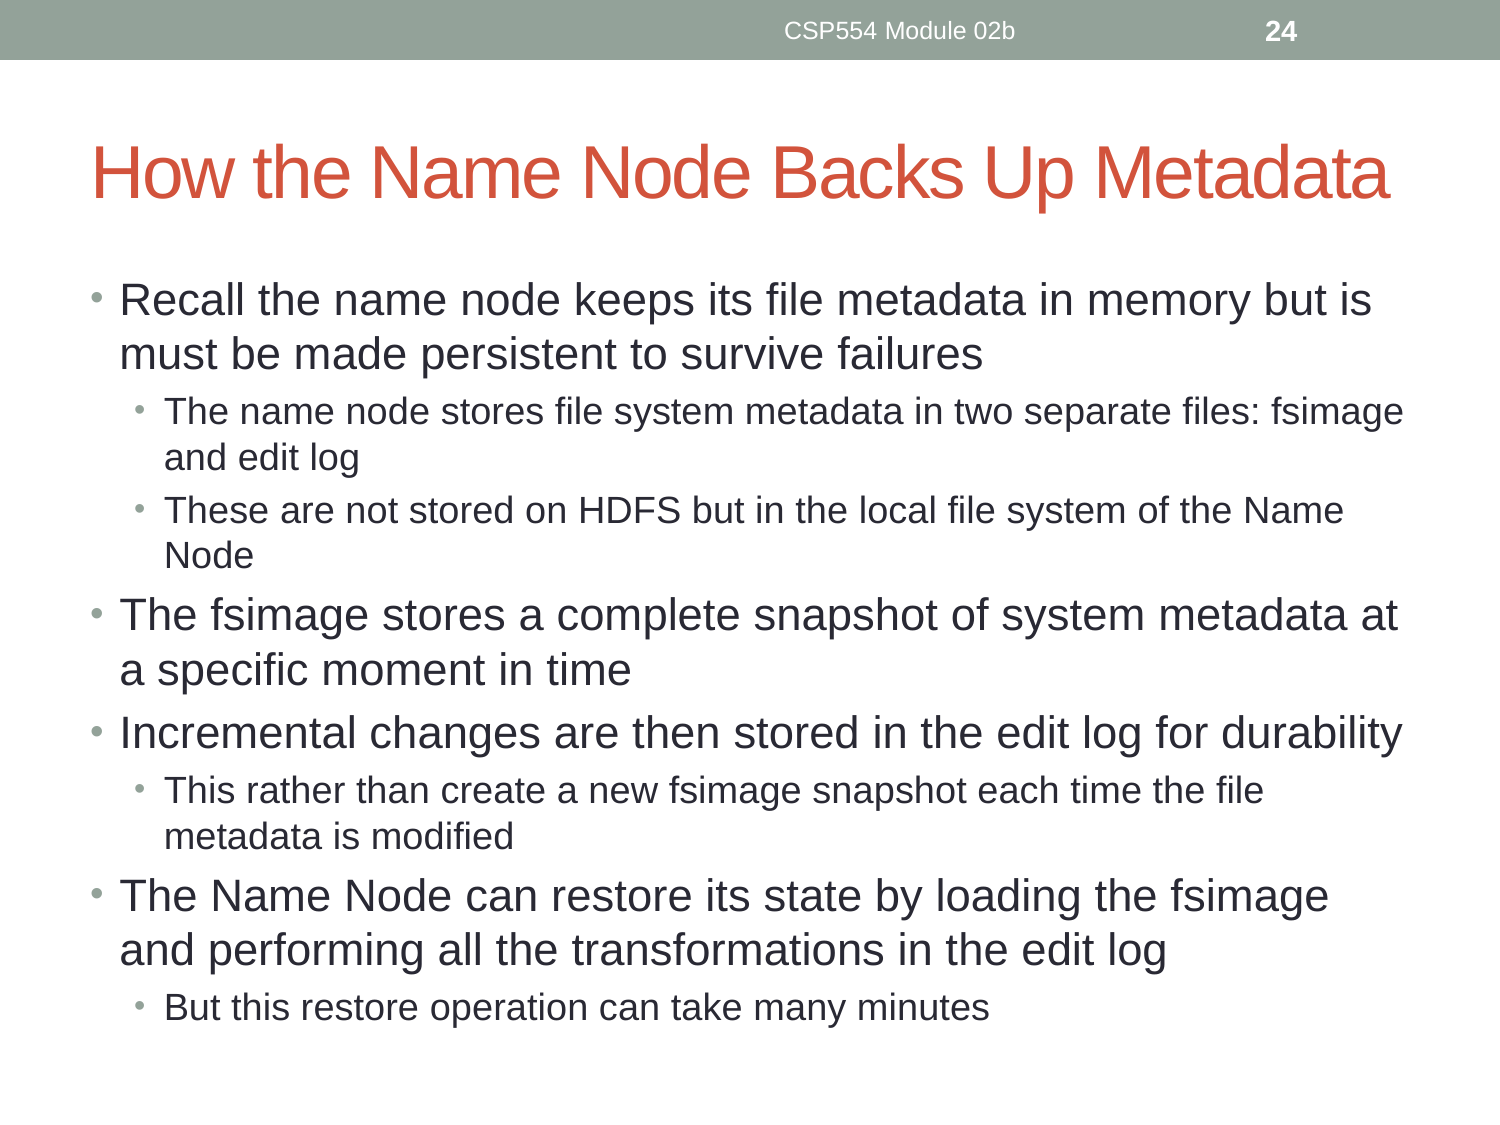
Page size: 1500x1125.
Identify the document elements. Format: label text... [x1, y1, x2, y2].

list Recall the name node keeps its file metadata in memory but is must be made persistent to survive failures The name node stores file system metadata in two separate files: fsimage and edit log These are not stored on HDFS but in the local file system of the Name Node The fsimage stores a complete snapshot of system metadata at a specific moment in time Incremental changes are then stored in the edit log for durability This rather than create a new fsimage snapshot each time the file metadata is modified The Name Node can restore its state by loading the fsimage and performing all the transformations in the edit log But this restore operation can take many minutes [75, 262, 1425, 1088]
footer CSP554 Module 02b [562, 3, 1238, 57]
slide_number 24 [1250, 3, 1425, 57]
title How the Name Node Backs Up Metadata [75, 87, 1425, 250]
